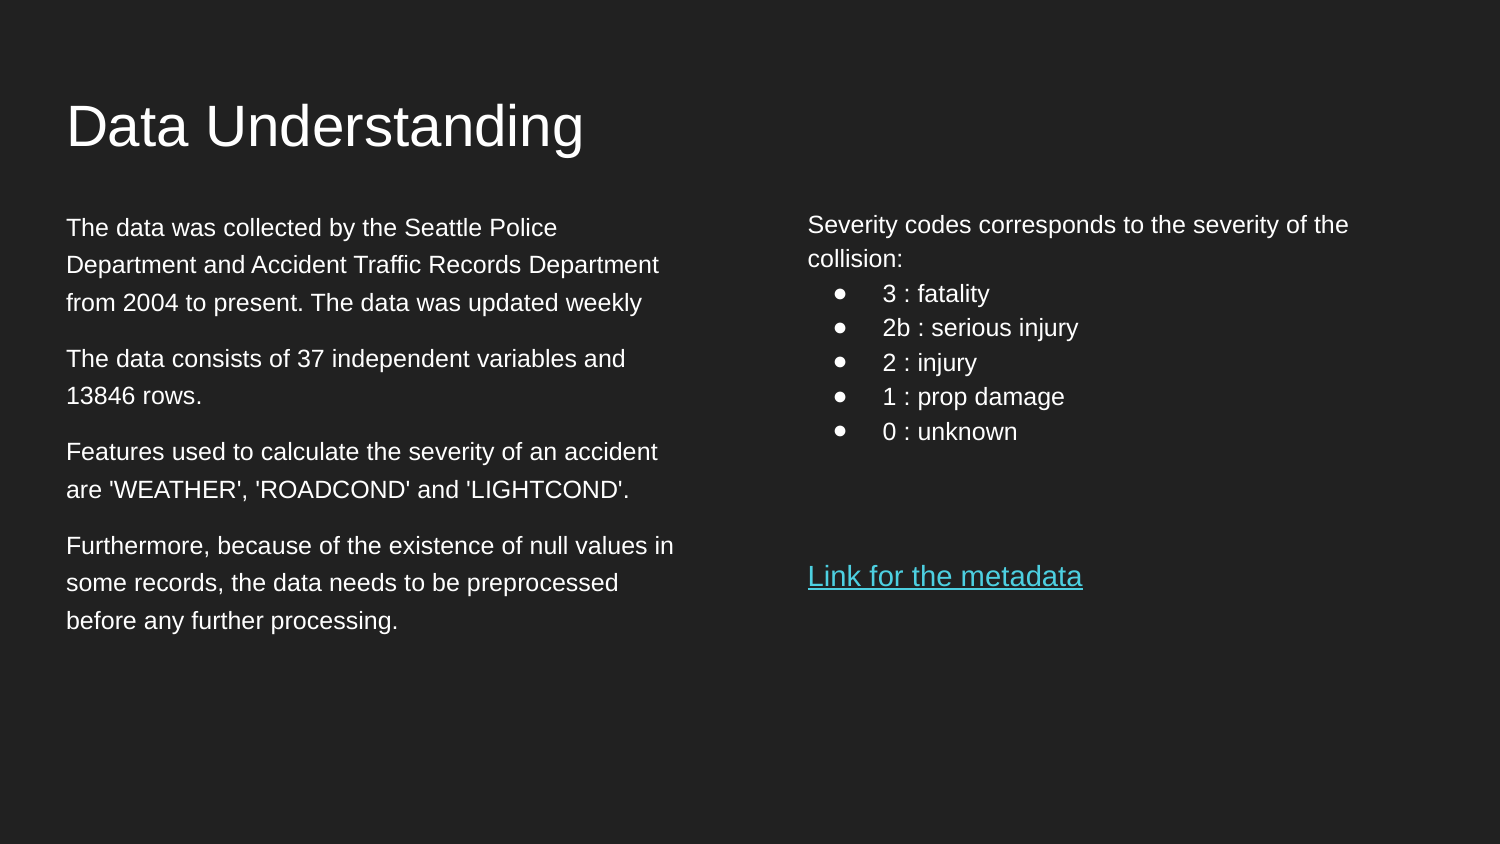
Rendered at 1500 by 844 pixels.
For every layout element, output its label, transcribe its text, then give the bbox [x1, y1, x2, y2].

list Severity codes corresponds to the severity of the collision: 3 : fatality 2b : serious injury 2 : injury 1 : prop damage 0 : unknown Link for the metadata [792, 189, 1449, 750]
list The data was collected by the Seattle Police Department and Accident Traffic Records Department from 2004 to present. The data was updated weekly The data consists of 37 independent variables and 13846 rows. Features used to calculate the severity of an accident are 'WEATHER', 'ROADCOND' and 'LIGHTCOND'. Furthermore, because of the existence of null values in some records, the data needs to be preprocessed before any further processing. [51, 189, 708, 750]
title Data Understanding [51, 72, 1449, 167]
